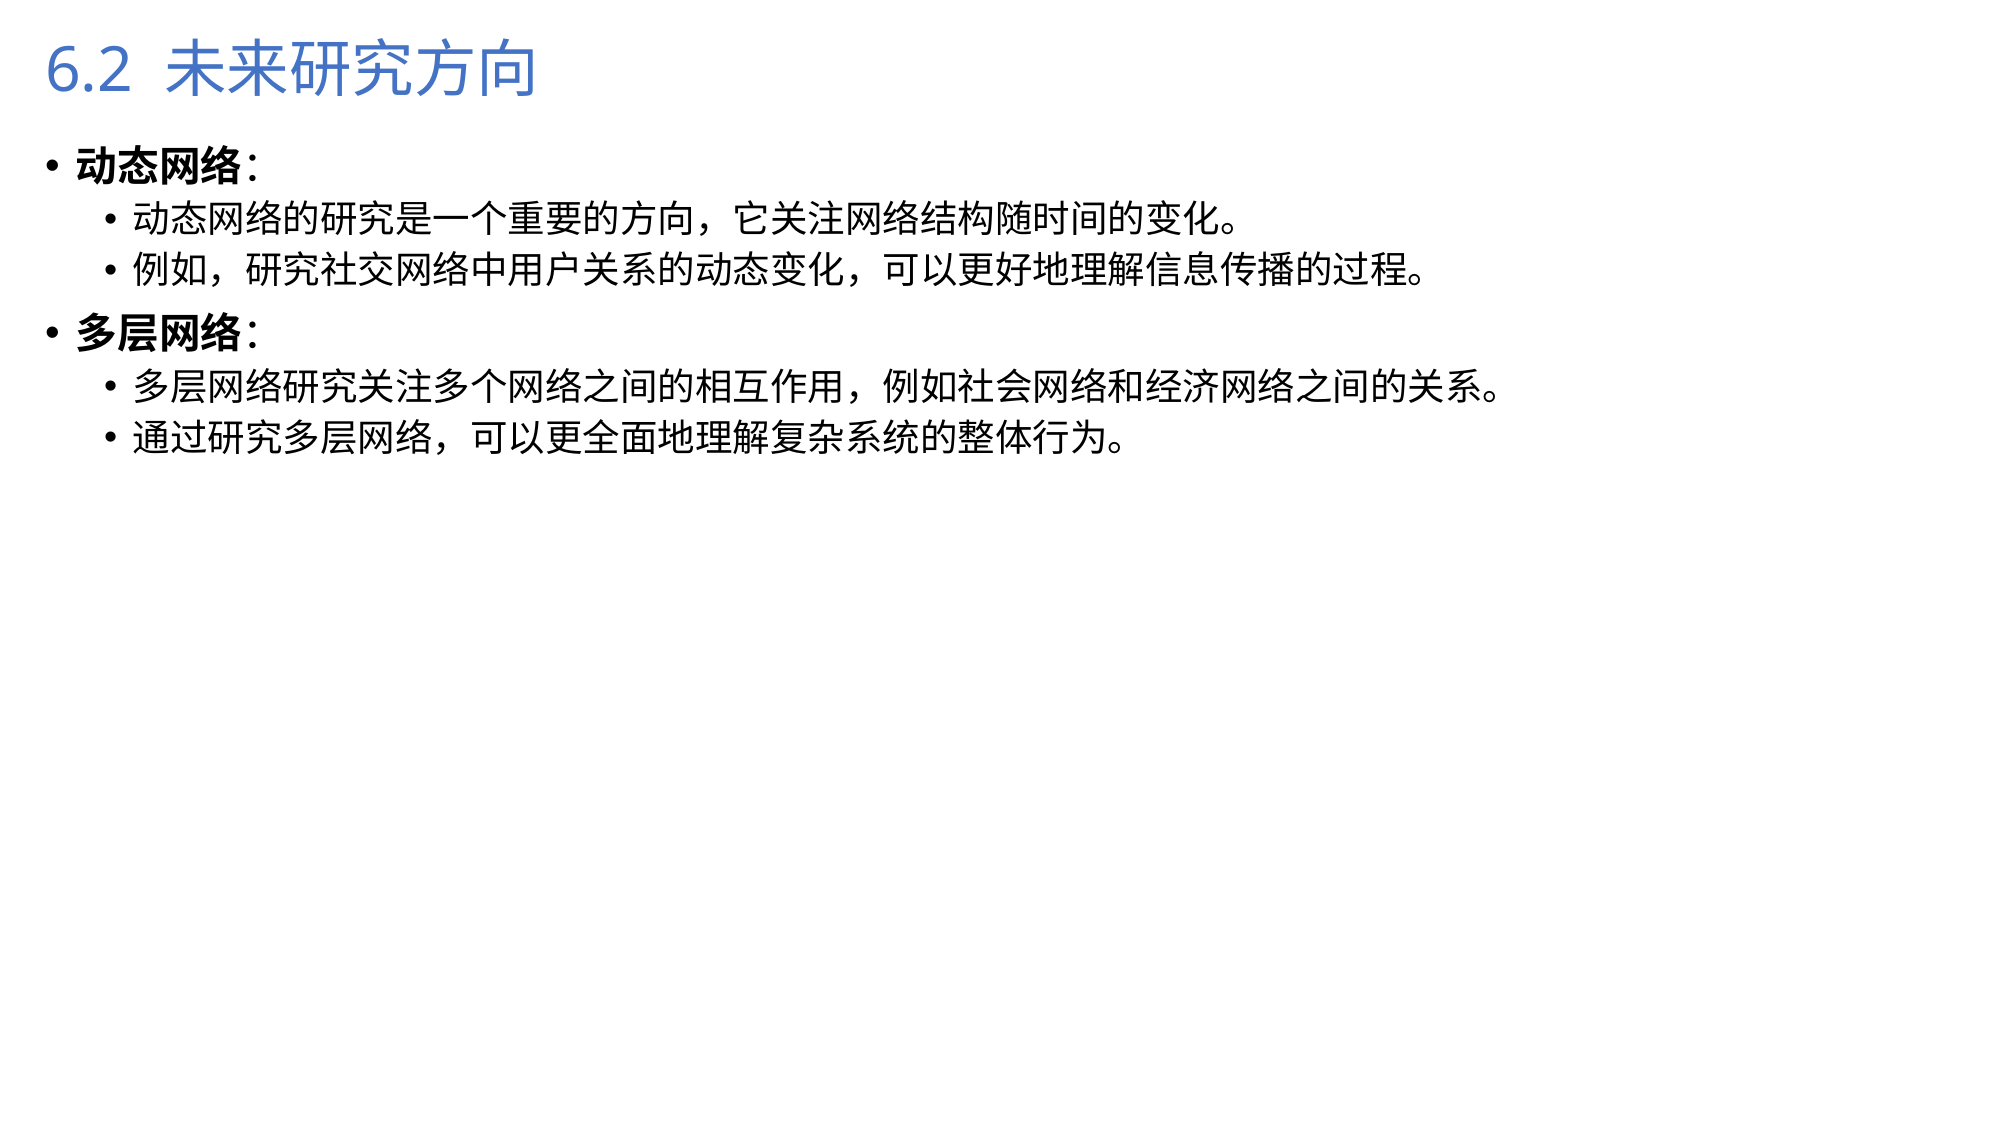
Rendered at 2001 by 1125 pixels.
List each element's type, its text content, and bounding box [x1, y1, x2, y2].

list 动态网络： 动态网络的研究是一个重要的方向，它关注网络结构随时间的变化。 例如，研究社交网络中用户关系的动态变化，可以更好地理解信息传播的过程。 多层网络： 多层网络研究关注多个网络之间的相互作用，例如社会网络和经济网络之间的关系。 通过研究多层网络，可以更全面地理解复杂系统的整体行为。 [30, 137, 1970, 1065]
title 6.2 未来研究方向 [30, 29, 1970, 93]
